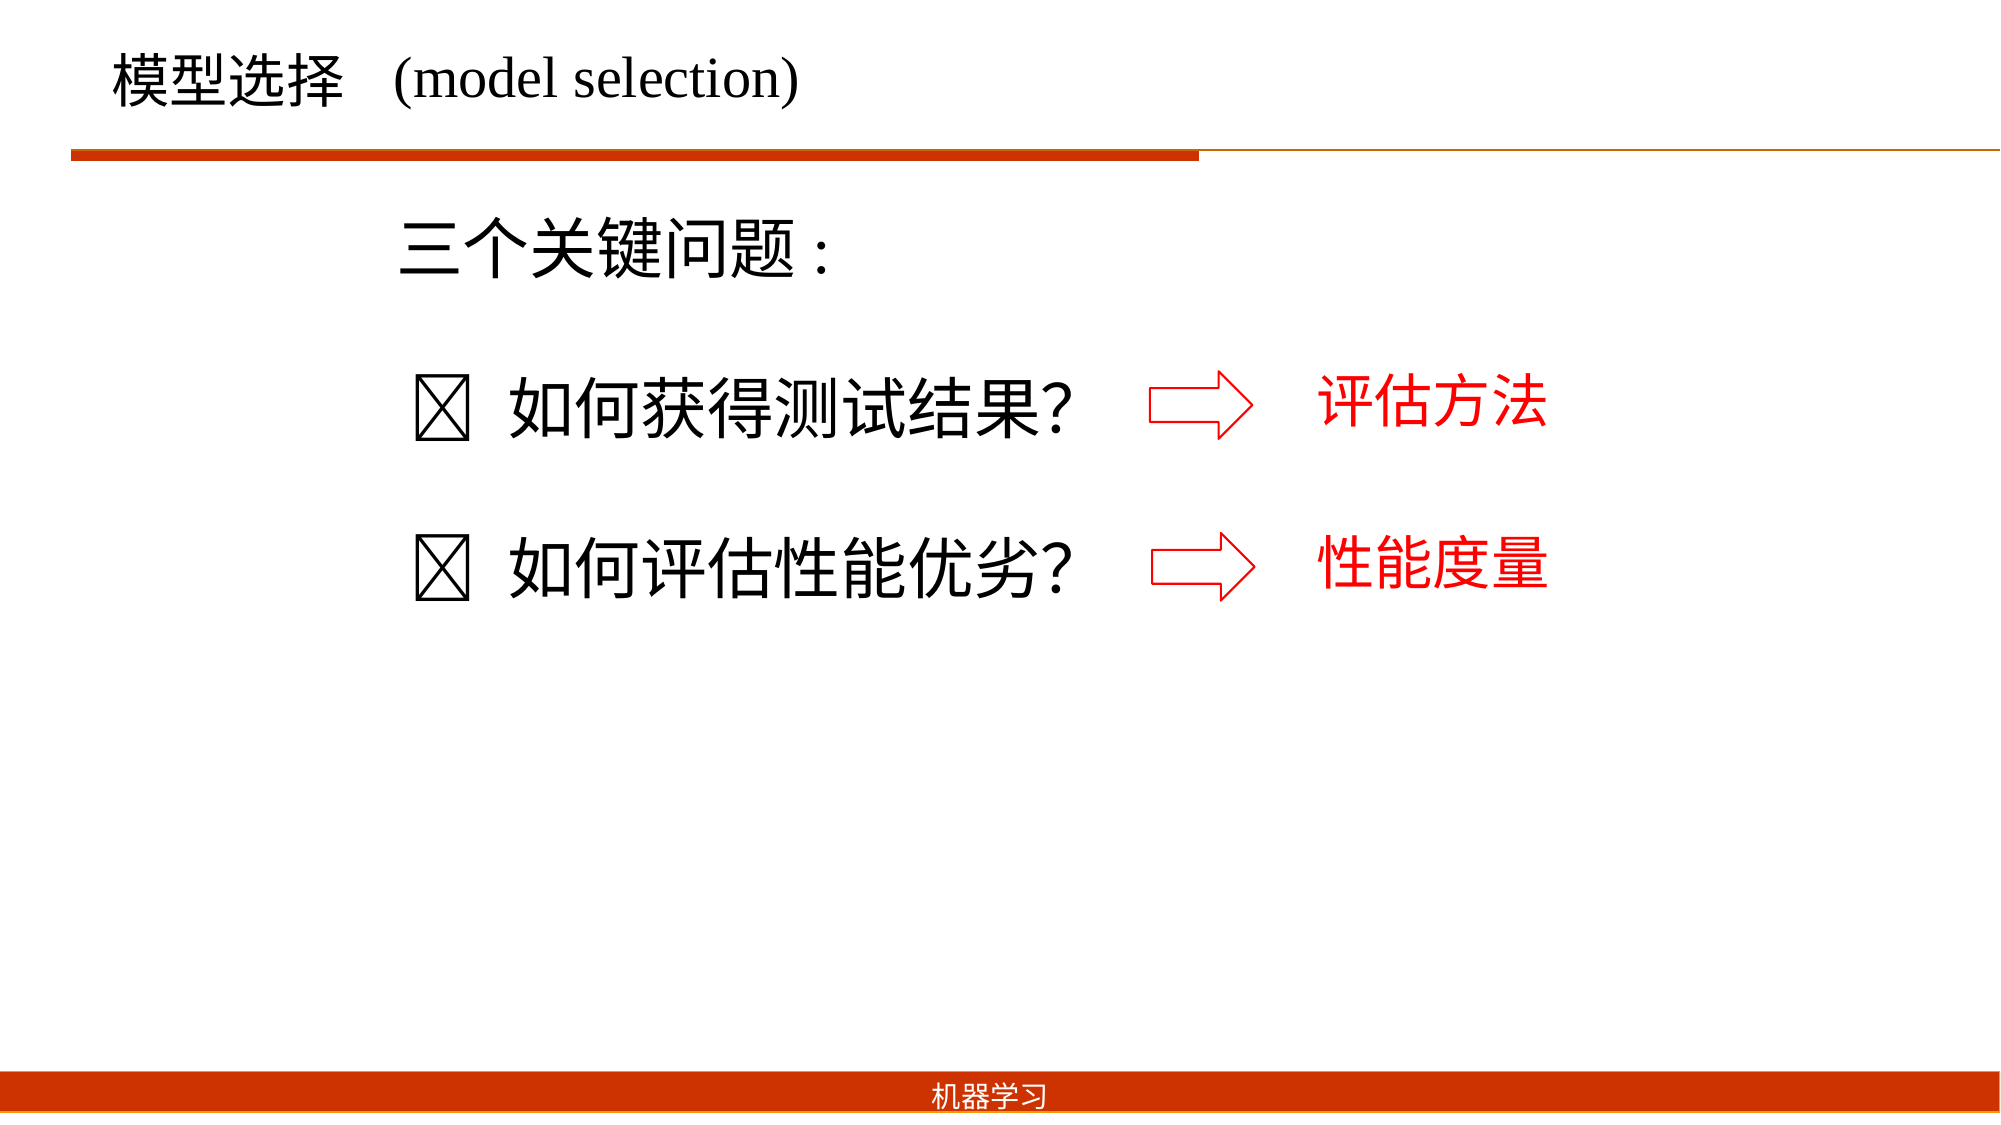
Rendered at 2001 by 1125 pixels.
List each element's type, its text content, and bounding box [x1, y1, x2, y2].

text_box  如何获得测试结果？  如何评估性能优劣？ [409, 373, 1108, 649]
text_box 评估方法 性能度量 [1316, 378, 1550, 680]
text_box [1151, 532, 1256, 602]
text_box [110, 58, 803, 117]
text_box [1148, 370, 1254, 440]
text_box 三个关键问题: [396, 206, 832, 288]
